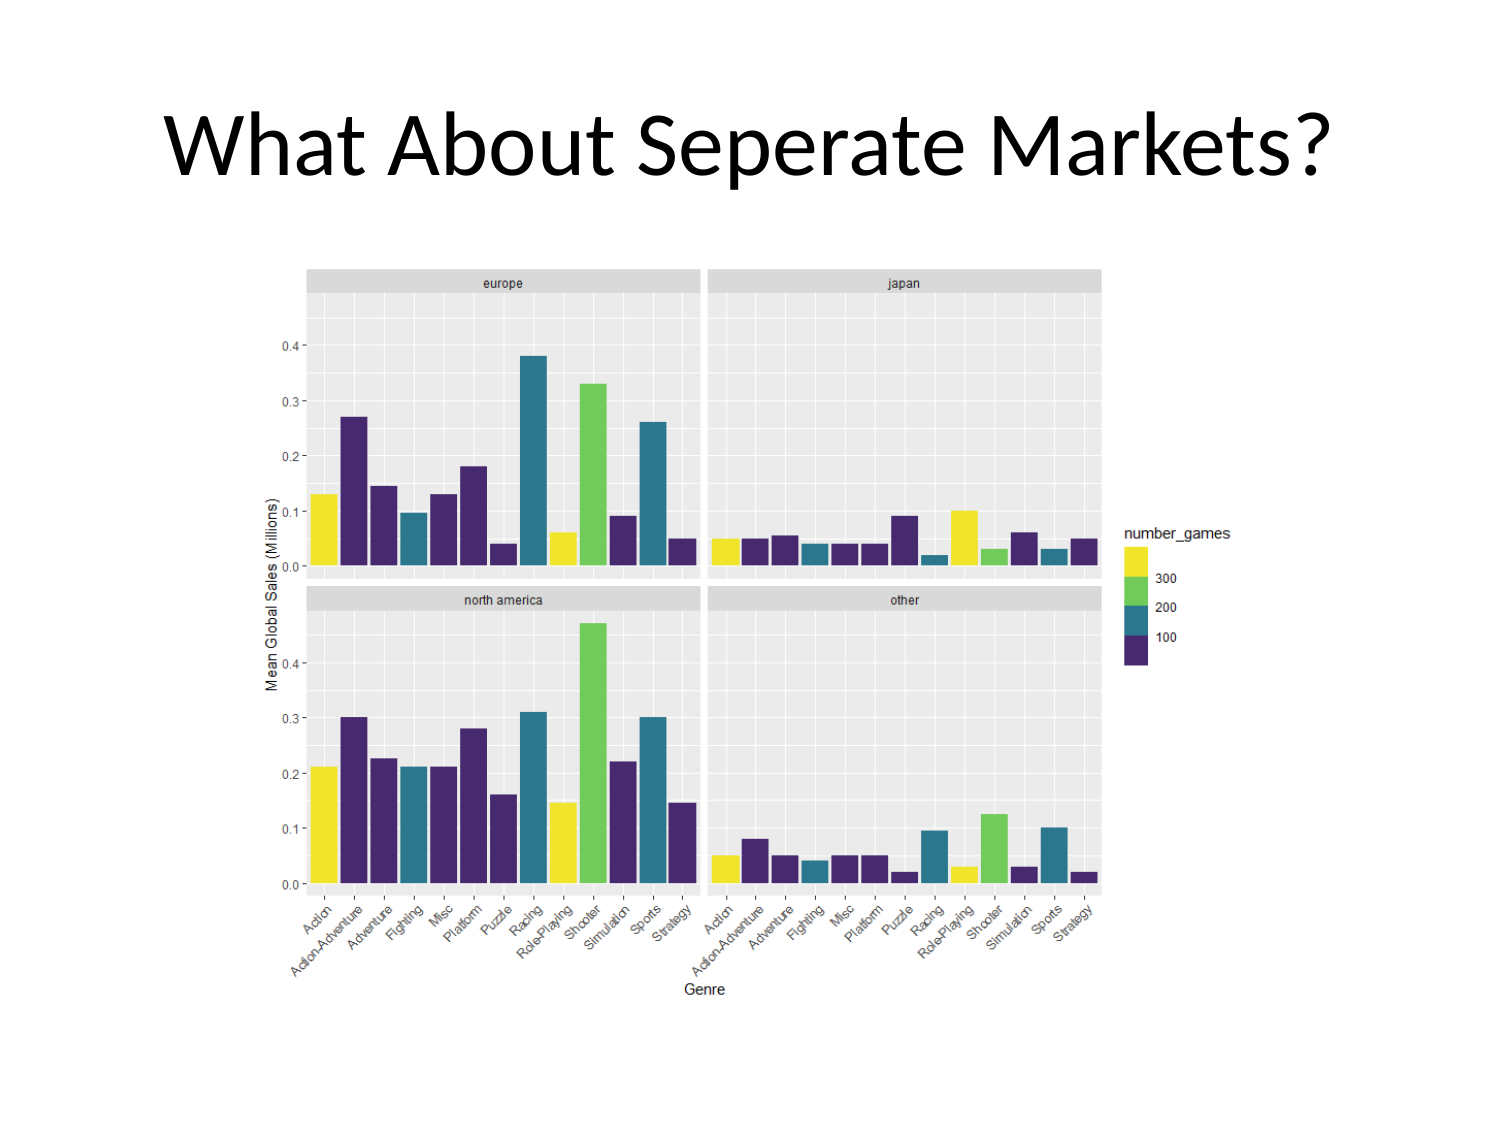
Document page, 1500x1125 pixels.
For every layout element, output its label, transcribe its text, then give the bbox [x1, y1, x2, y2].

picture [255, 262, 1247, 1005]
title What About Seperate Markets? [75, 45, 1425, 233]
